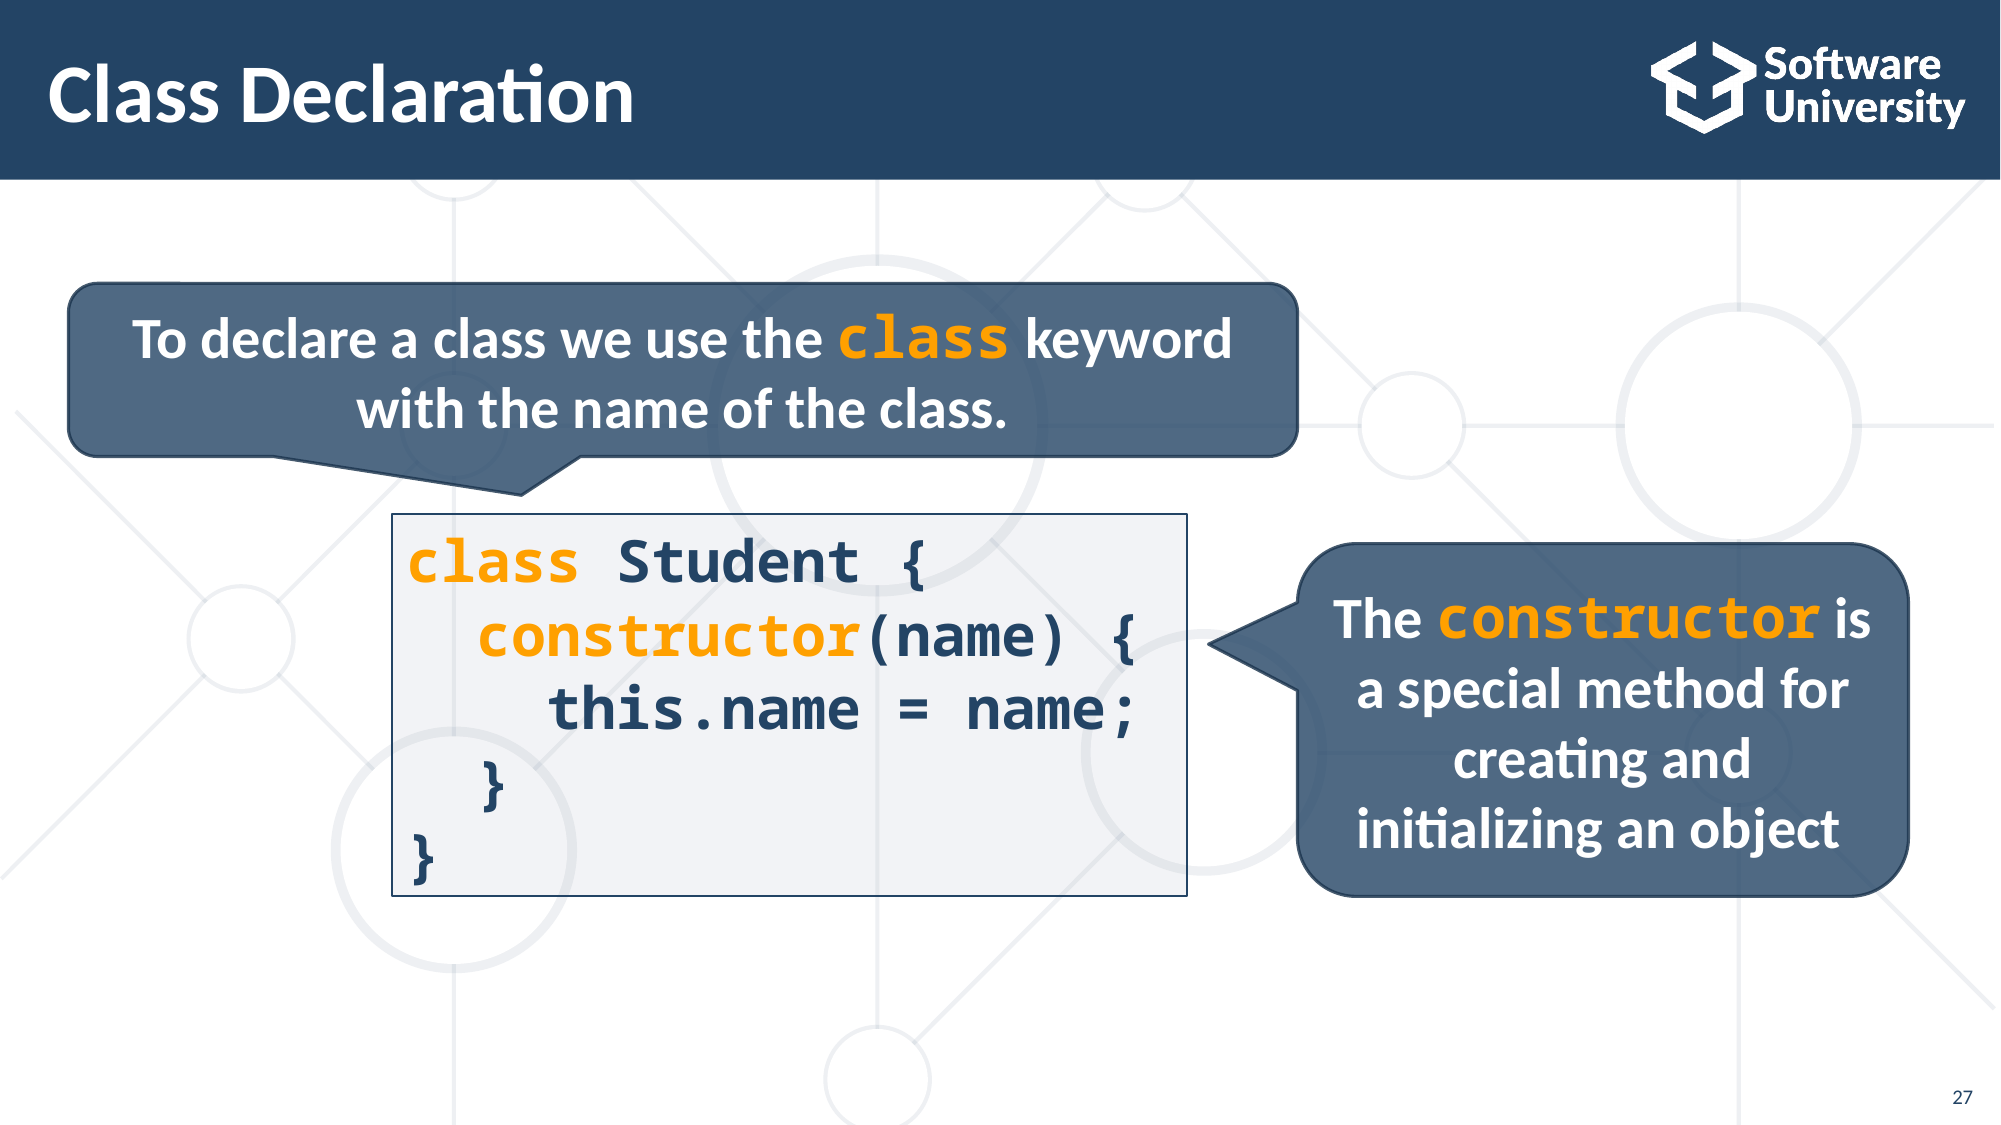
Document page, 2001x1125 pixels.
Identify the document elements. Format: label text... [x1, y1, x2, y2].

list [31, 196, 1970, 1104]
title Class Declaration [31, 16, 1625, 162]
picture [1651, 41, 1966, 134]
text_box class Student { constructor(name) { this.name = name; } } [391, 513, 1187, 896]
slide_number 27 [1927, 1067, 1989, 1117]
text_box The constructor is a special method for creating and initializing an object [1206, 541, 1911, 899]
text_box To declare a class we use the class keyword with the name of the class. [66, 281, 1300, 498]
